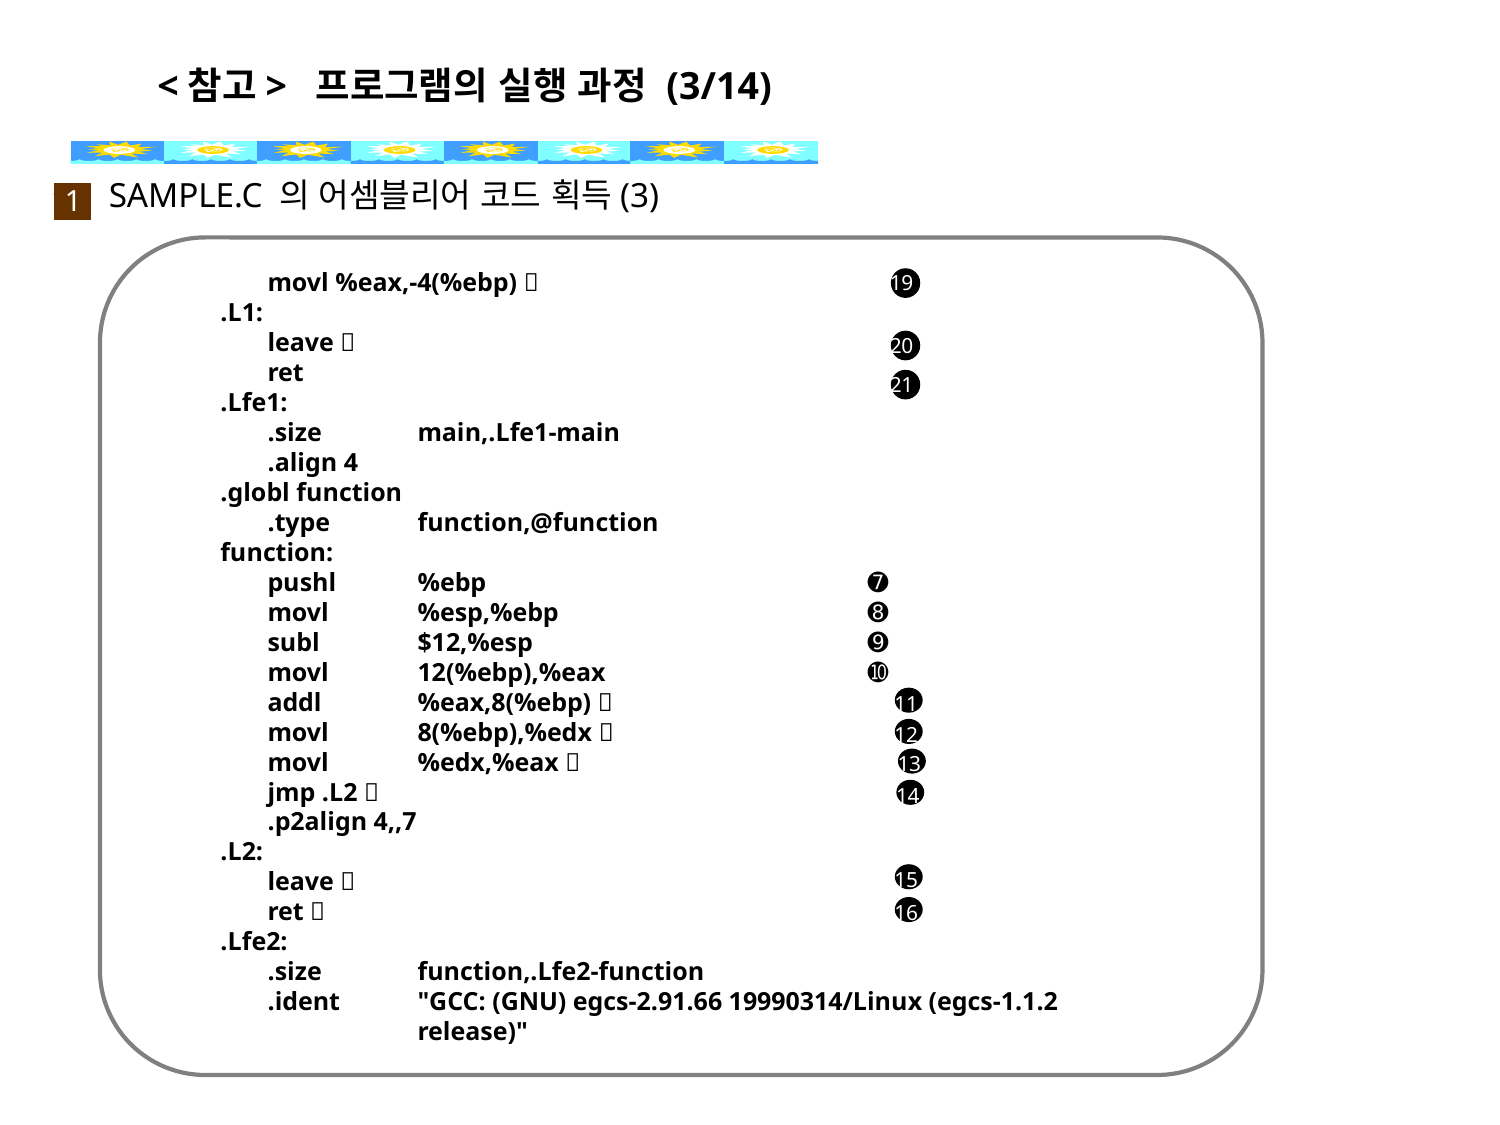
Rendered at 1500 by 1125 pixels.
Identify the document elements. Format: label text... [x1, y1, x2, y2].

text_box movl %eax,-4(%ebp) 􂂨 .L1: leave 􂂩 ret .Lfe1: .size main,.Lfe1-main .align 4 .globl function .type function,@function function: pushl %ebp ➐ movl %esp,%ebp ➑ subl $12,%esp ➒ movl 12(%ebp),%eax ➓ addl %eax,8(%ebp) 􂂠 movl 8(%ebp),%edx 􂂡 movl %edx,%eax 􂂢 jmp .L2 􂂣 .p2align 4,,7 .L2: leave 􂂤 ret 􂂥 .Lfe2: .size function,.Lfe2-function .ident "GCC: (GNU) egcs-2.91.66 19990314/Linux (egcs-1.1.2 release)" [99, 237, 1263, 1075]
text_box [879, 891, 940, 933]
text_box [874, 262, 938, 303]
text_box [874, 324, 938, 363]
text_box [879, 713, 940, 745]
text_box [879, 682, 940, 713]
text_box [879, 859, 940, 891]
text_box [882, 743, 943, 777]
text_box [881, 774, 941, 816]
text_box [49, 174, 92, 226]
text_box SAMPLE.C 의 어셈블리어 코드 획득(3) [37, 152, 1463, 1091]
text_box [874, 363, 938, 405]
picture [70, 140, 819, 165]
text_box <참고> 프로그램의 실행 과정 (3/14) [142, 54, 797, 115]
